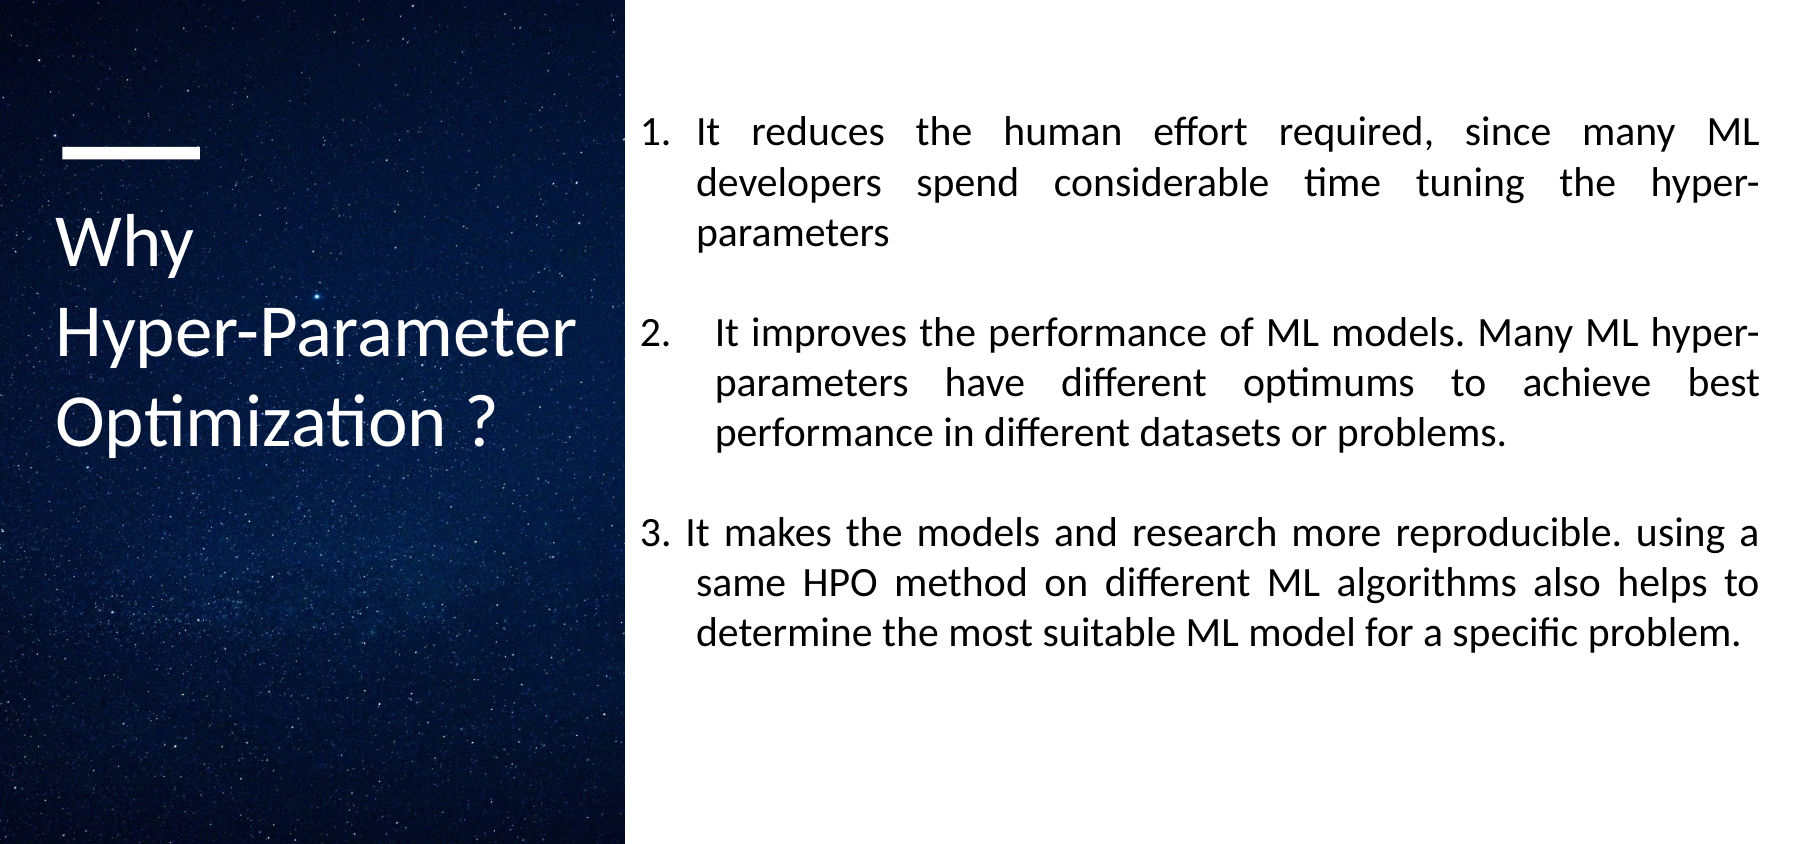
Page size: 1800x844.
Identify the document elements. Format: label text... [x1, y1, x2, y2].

text_box It reduces the human effort required, since many ML developers spend considerable time tuning the hyper-parameters It improves the performance of ML models. Many ML hyper-parameters have different optimums to achieve best performance in different datasets or problems. 3. It makes the models and research more reproducible. using a same HPO method on different ML algorithms also helps to determine the most suitable ML model for a specific problem. [629, 96, 1775, 662]
picture [0, 0, 626, 844]
